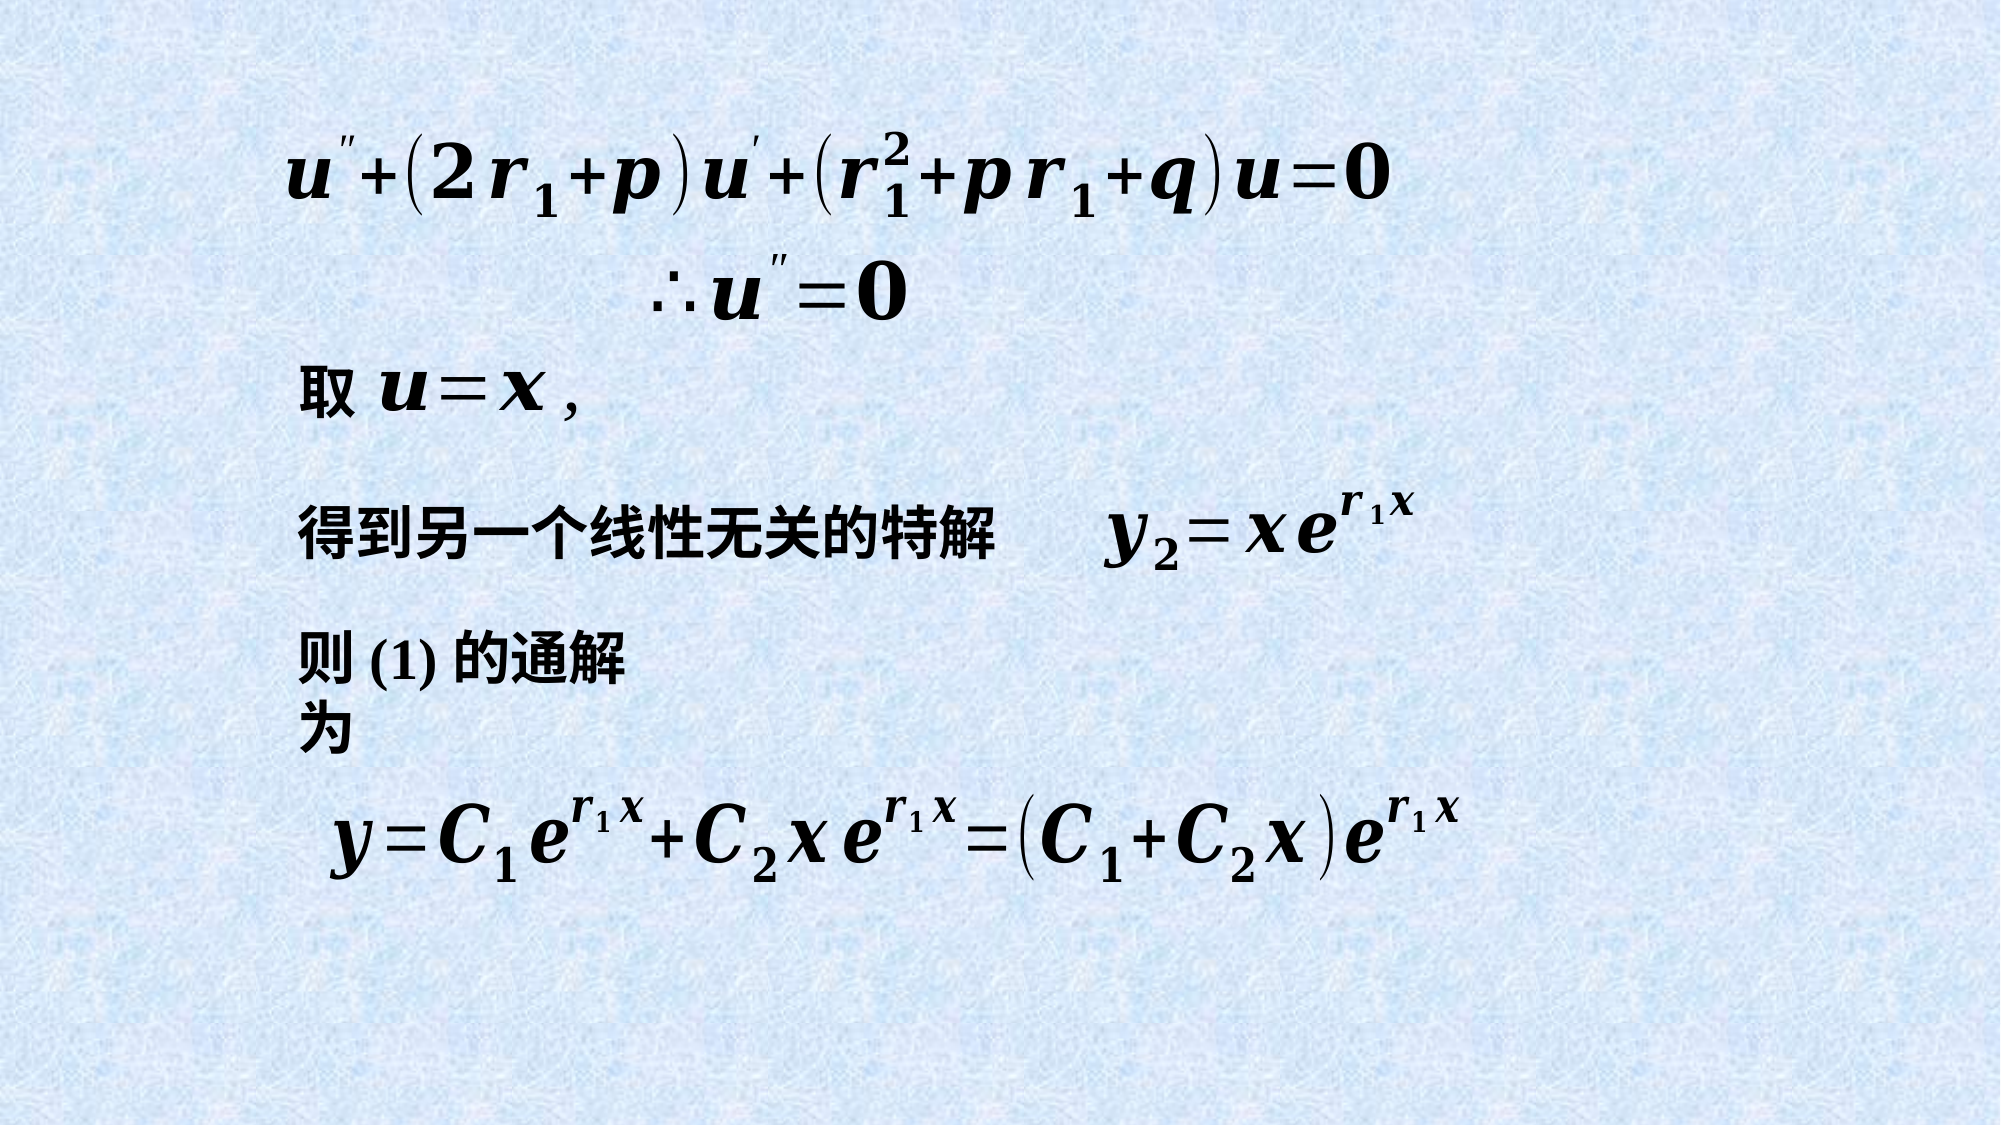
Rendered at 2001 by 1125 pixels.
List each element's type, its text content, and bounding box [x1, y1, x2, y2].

text_box 则(1)的通解为 [283, 613, 698, 769]
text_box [283, 474, 1420, 578]
picture [0, 0, 2001, 1125]
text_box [283, 346, 581, 434]
